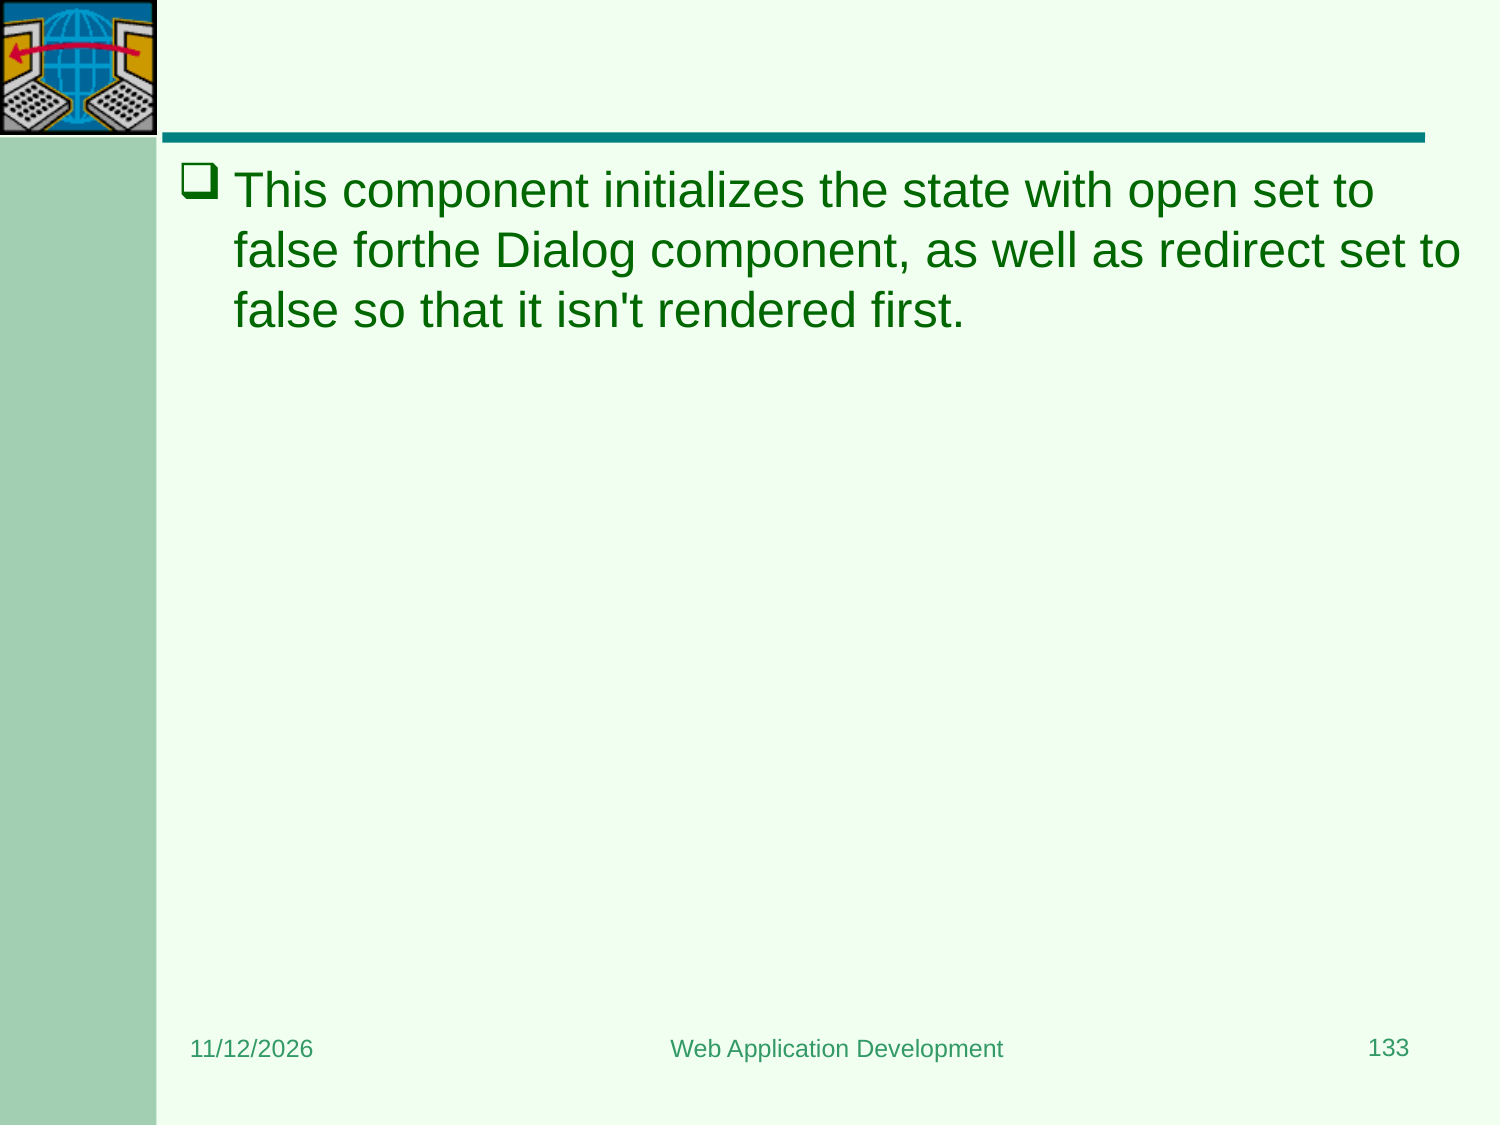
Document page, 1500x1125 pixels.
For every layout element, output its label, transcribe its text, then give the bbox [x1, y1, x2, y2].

footer Web Application Development [462, 1024, 1213, 1104]
slide_number 133 [1237, 1024, 1426, 1103]
picture [0, 0, 157, 135]
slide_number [174, 1024, 438, 1104]
list This component initializes the state with open set to false forthe Dialog component, as well as redirect set to false so that it isn't rendered first. [162, 149, 1488, 1013]
